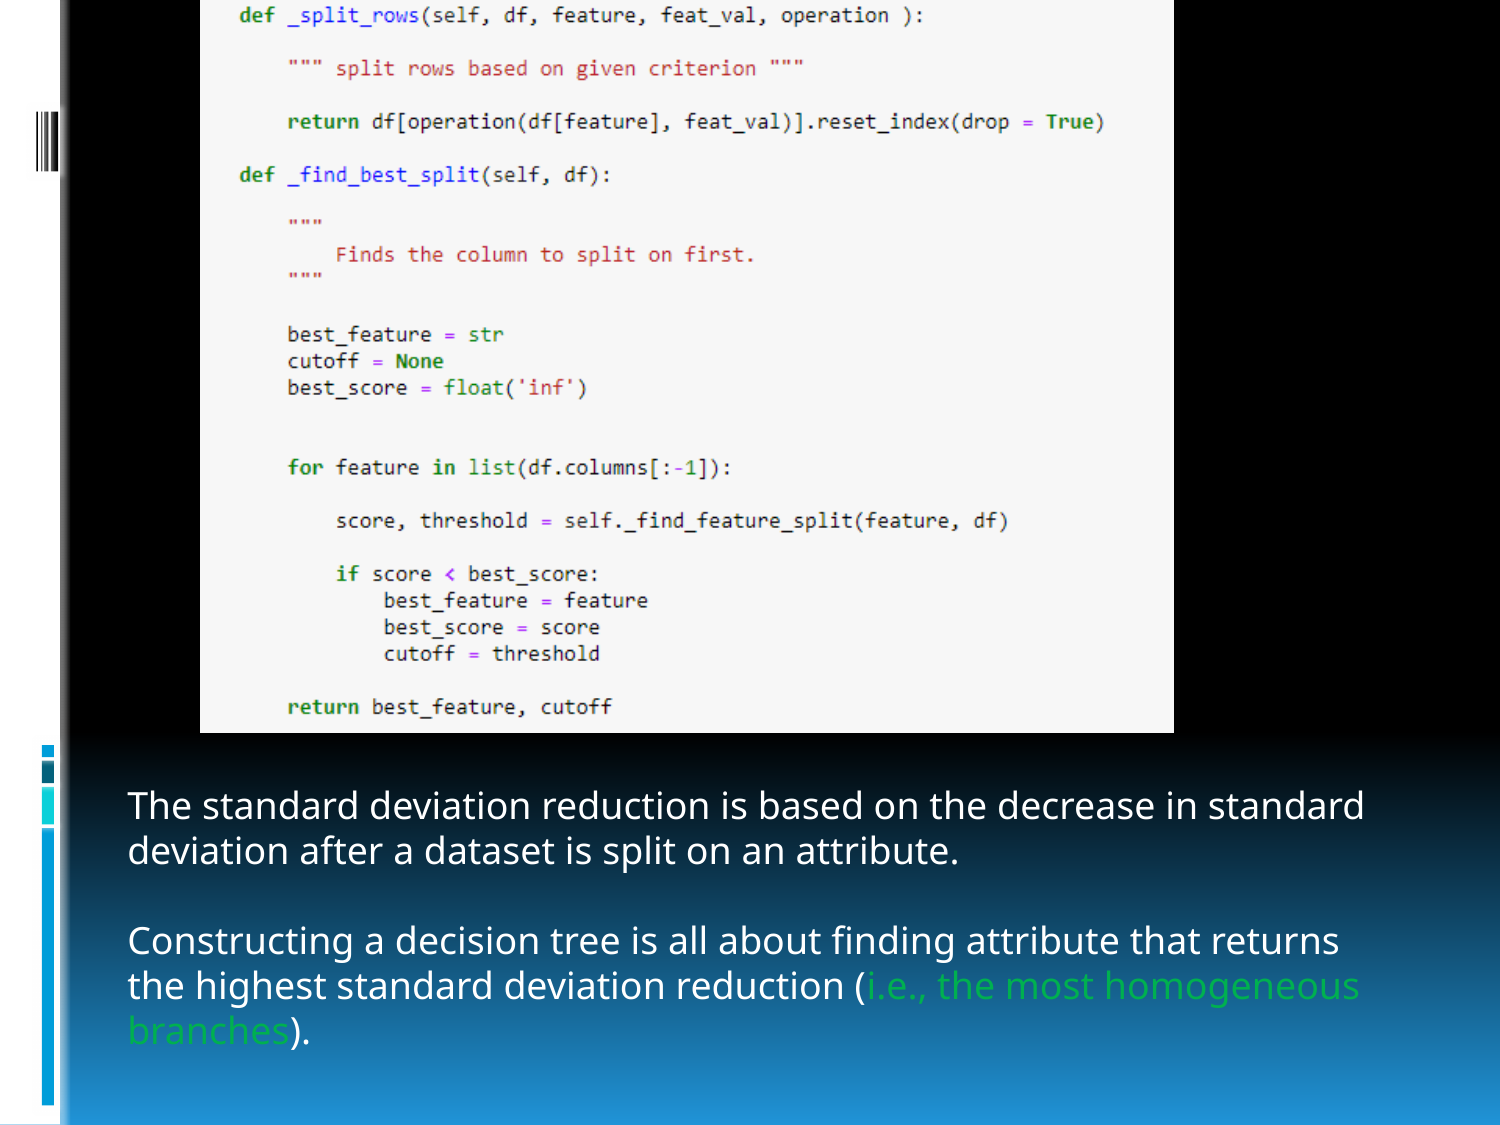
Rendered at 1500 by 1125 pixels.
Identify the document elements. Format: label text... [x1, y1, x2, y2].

text_box The standard deviation reduction is based on the decrease in standard deviation after a dataset is split on an attribute. Constructing a decision tree is all about finding attribute that returns the highest standard deviation reduction (i.e., the most homogeneous branches). [112, 774, 1413, 1105]
picture [199, 0, 1174, 734]
